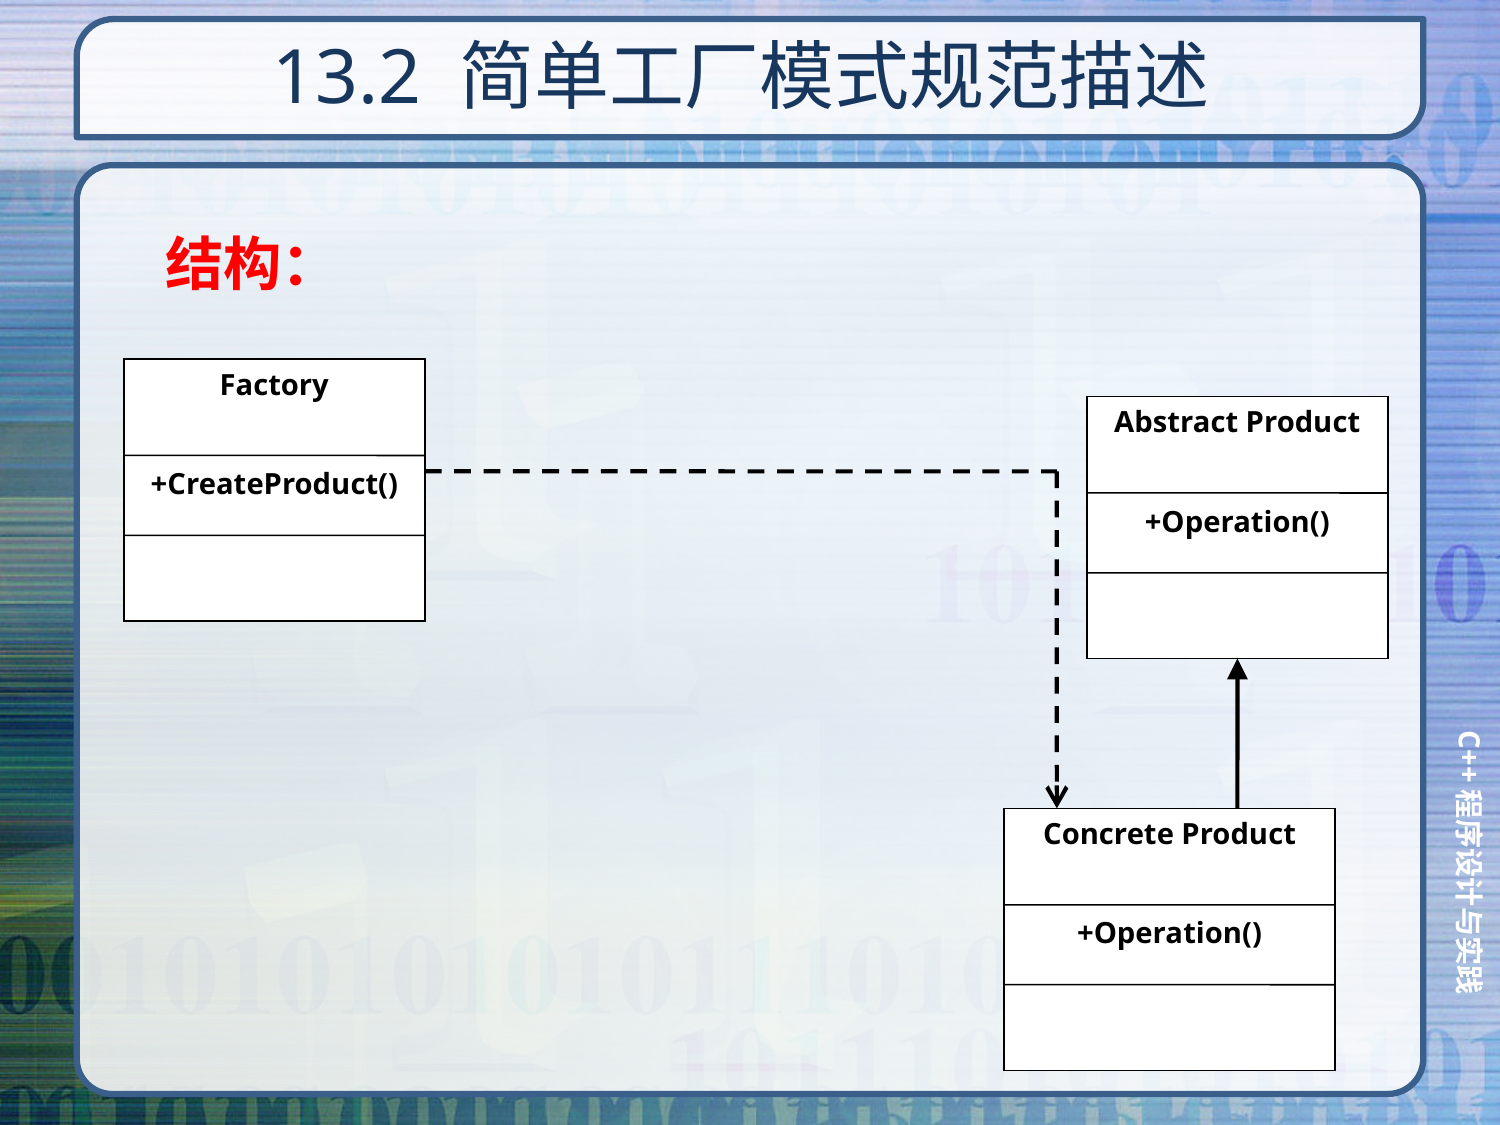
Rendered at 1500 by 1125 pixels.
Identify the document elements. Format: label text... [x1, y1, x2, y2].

list 结构： [123, 185, 1306, 327]
picture [0, 0, 1500, 1125]
title 13.2 简单工厂模式规范描述 [76, 21, 1423, 135]
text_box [123, 358, 1389, 1071]
